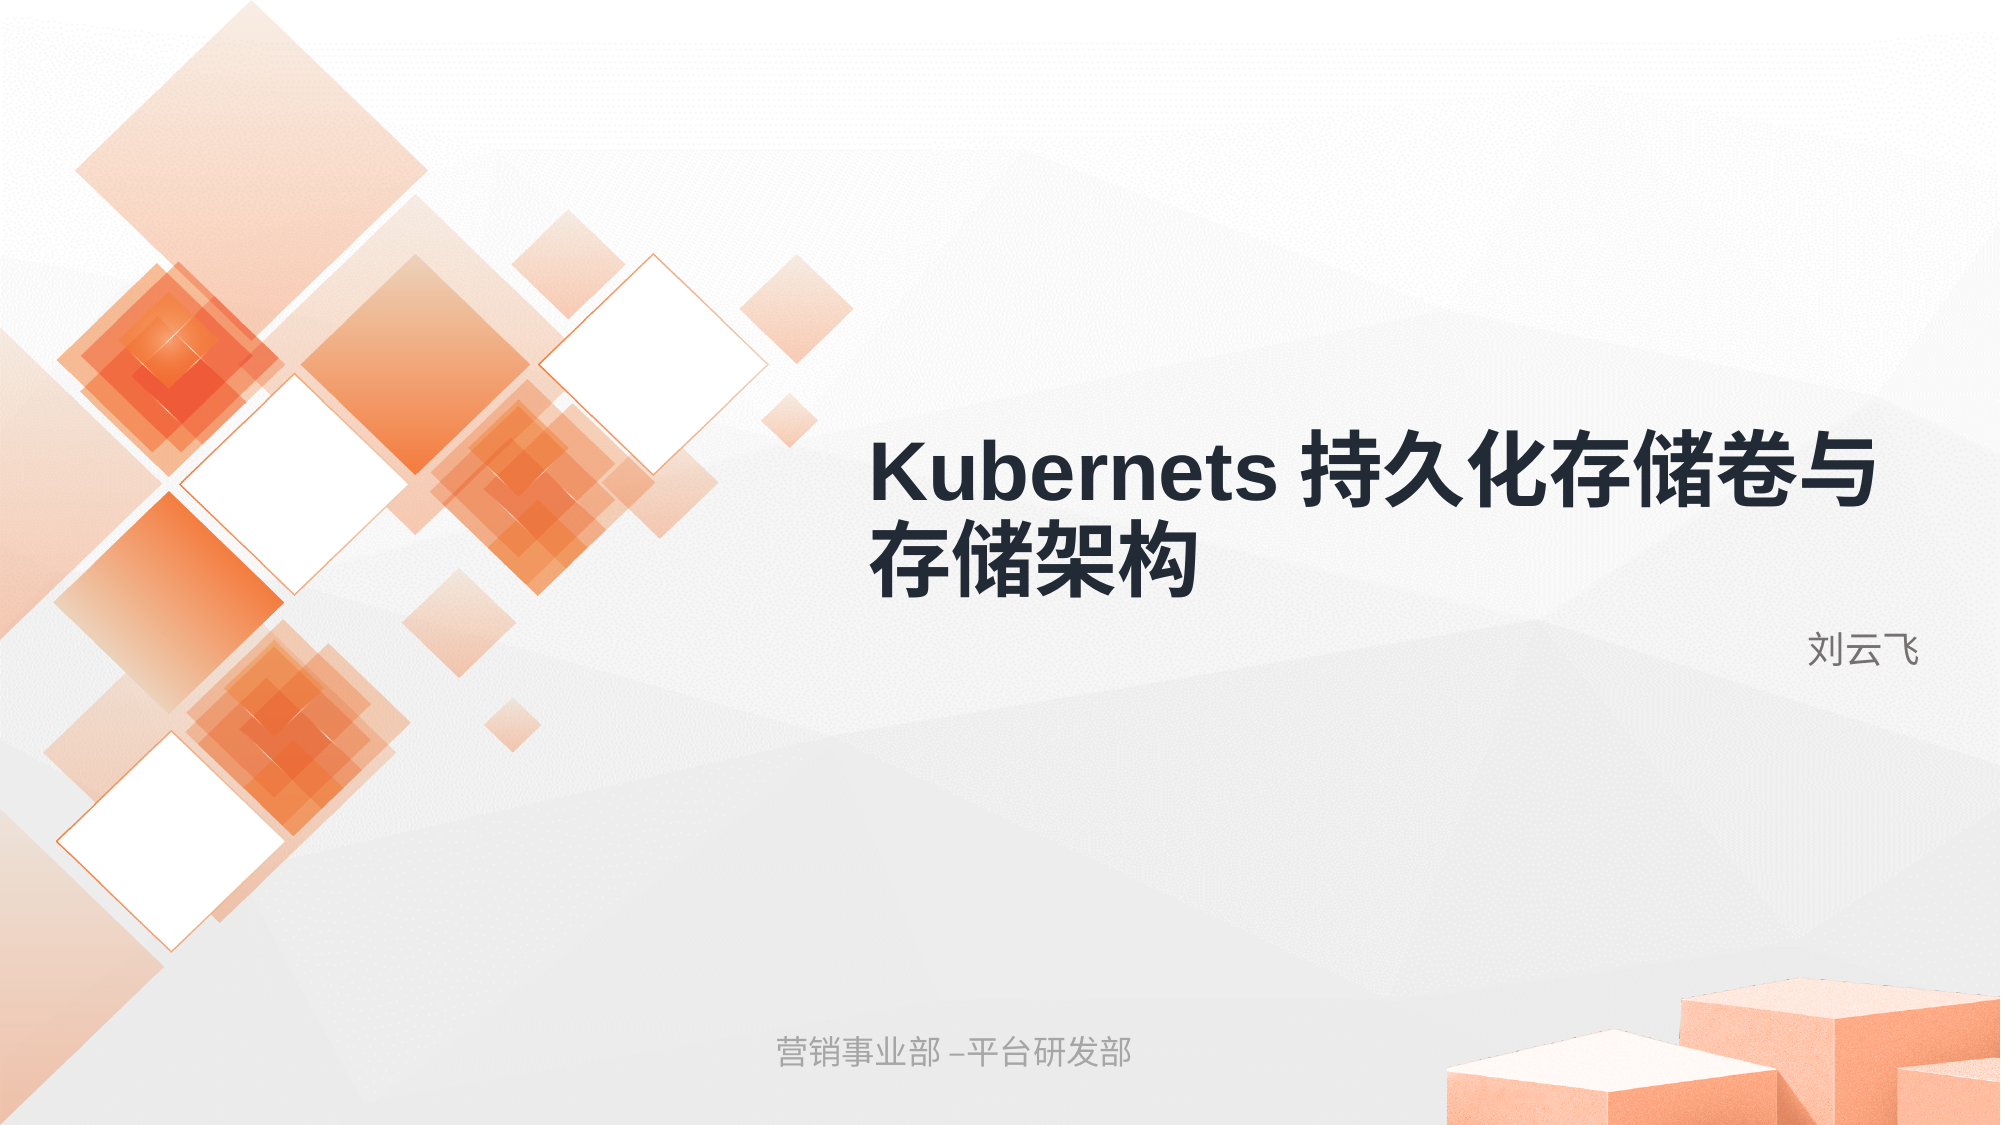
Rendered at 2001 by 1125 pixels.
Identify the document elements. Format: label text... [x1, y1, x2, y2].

picture [0, 0, 854, 1125]
text_box 营销事业部 –平台研发部 [760, 1024, 1148, 1079]
picture [1447, 977, 2000, 1125]
list 刘云飞 [853, 606, 1935, 696]
list Kubernets持久化存储卷与存储架构 [853, 443, 1935, 593]
